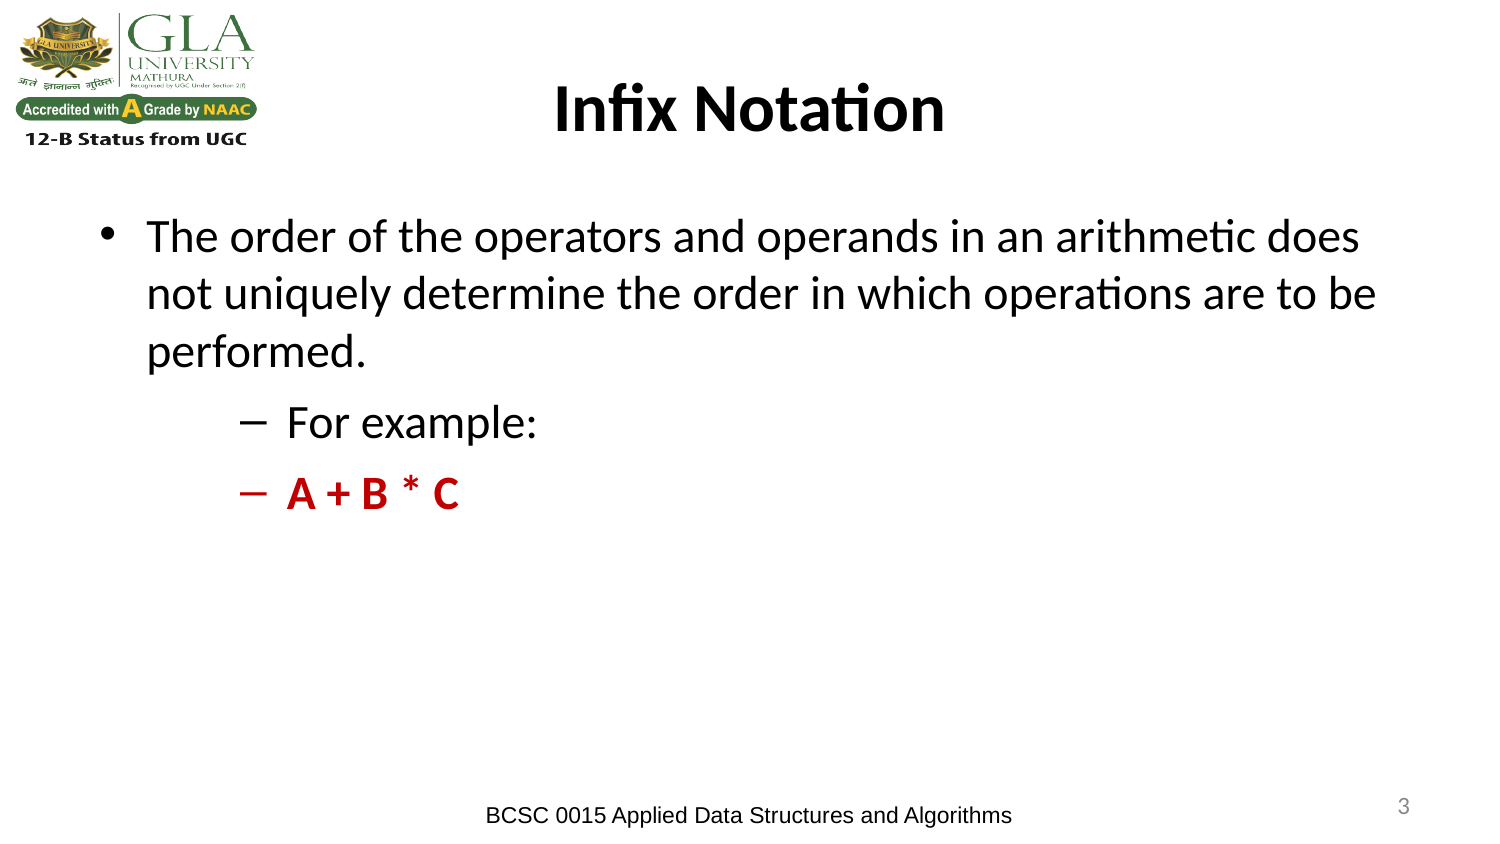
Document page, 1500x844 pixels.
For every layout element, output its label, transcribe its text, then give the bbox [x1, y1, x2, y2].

slide_number ‹#› [1074, 782, 1425, 827]
list The order of the operators and operands in an arithmetic does not uniquely determine the order in which operations are to be performed. For example: A + B * C [75, 196, 1425, 754]
title Infix Notation [75, 33, 1425, 175]
picture [9, 8, 263, 150]
